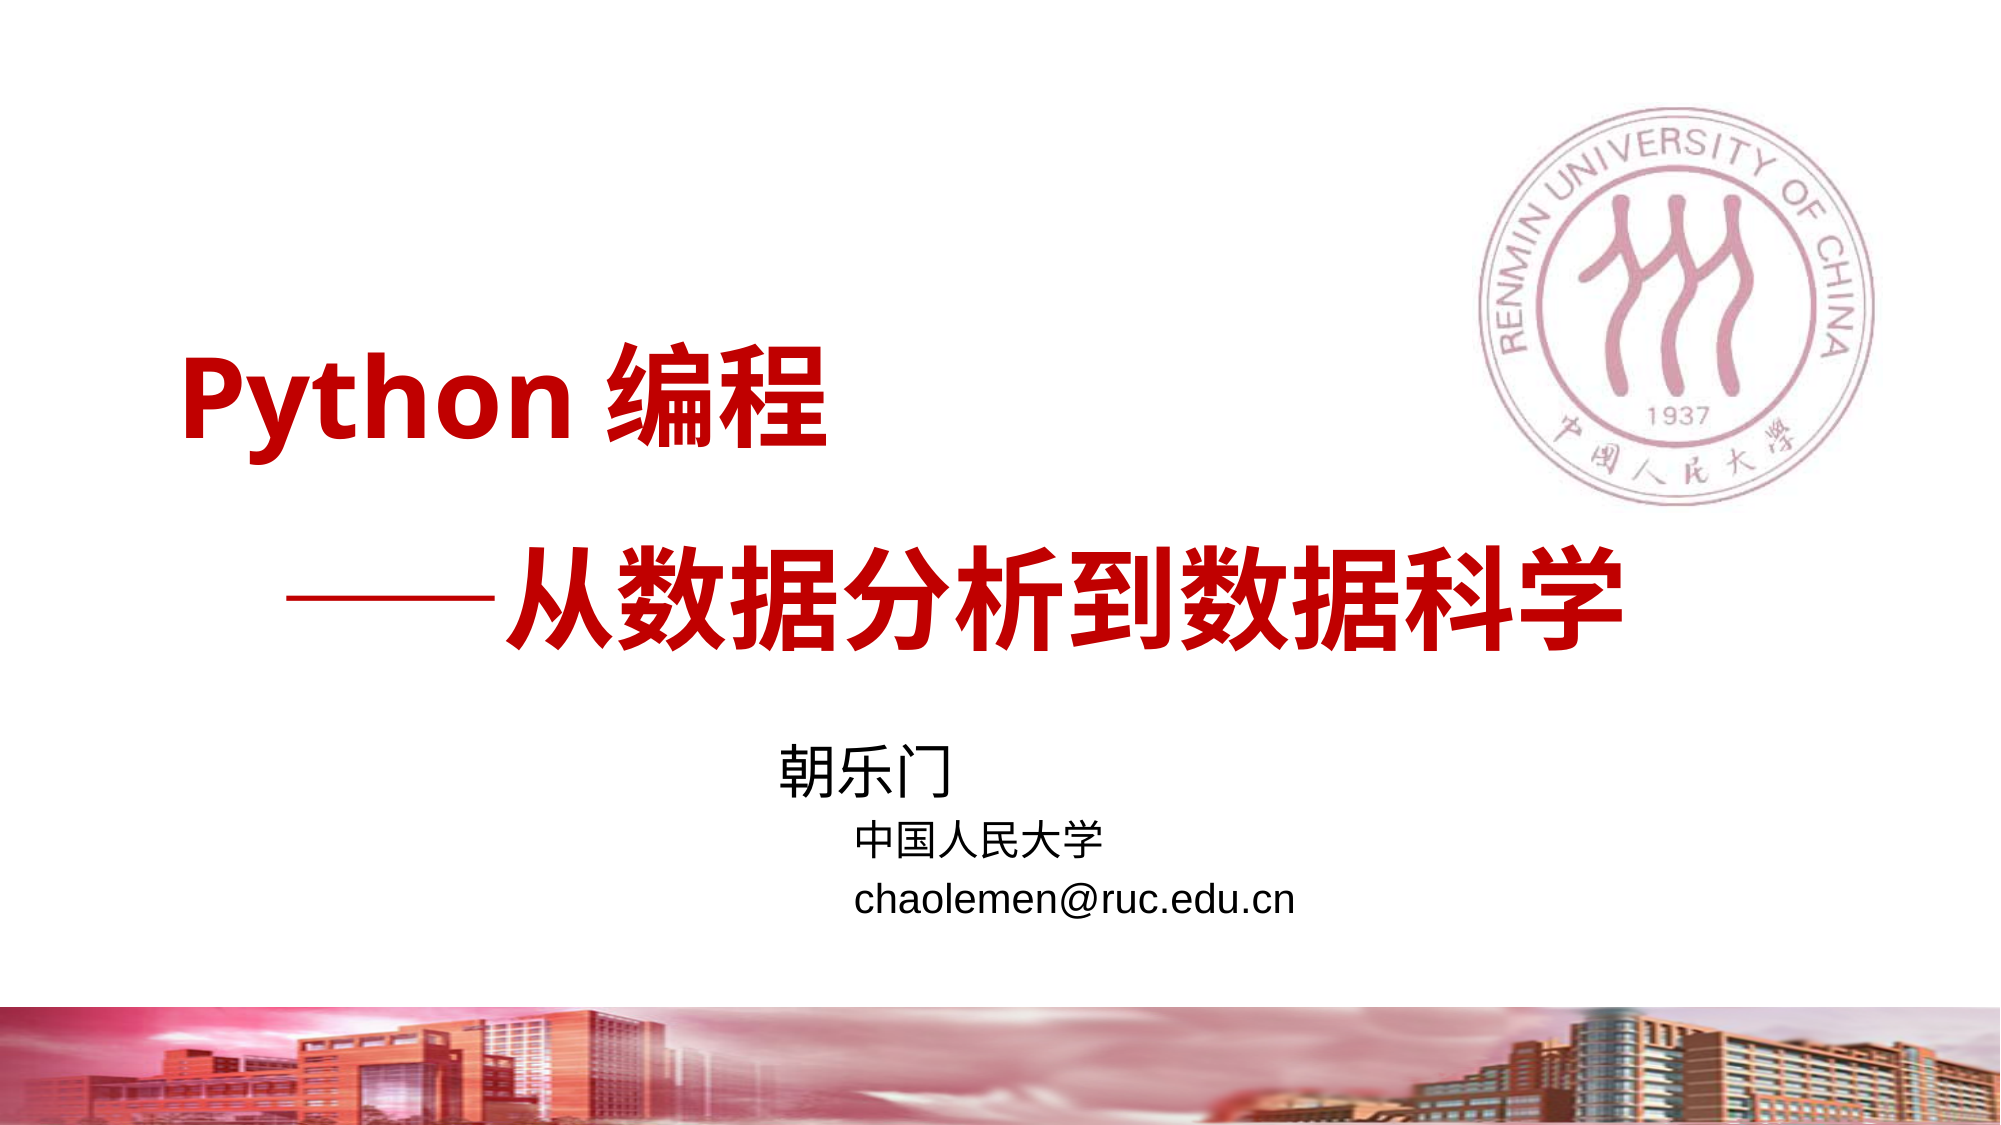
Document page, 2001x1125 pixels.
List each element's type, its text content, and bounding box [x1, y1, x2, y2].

picture [0, 1007, 2000, 1125]
subtitle 朝乐门 中国人民大学 chaolemen@ruc.edu.cn [763, 727, 1591, 1016]
title Python编程 ——从数据分析到数据科学 [161, 225, 1847, 697]
picture [1472, 102, 1883, 513]
